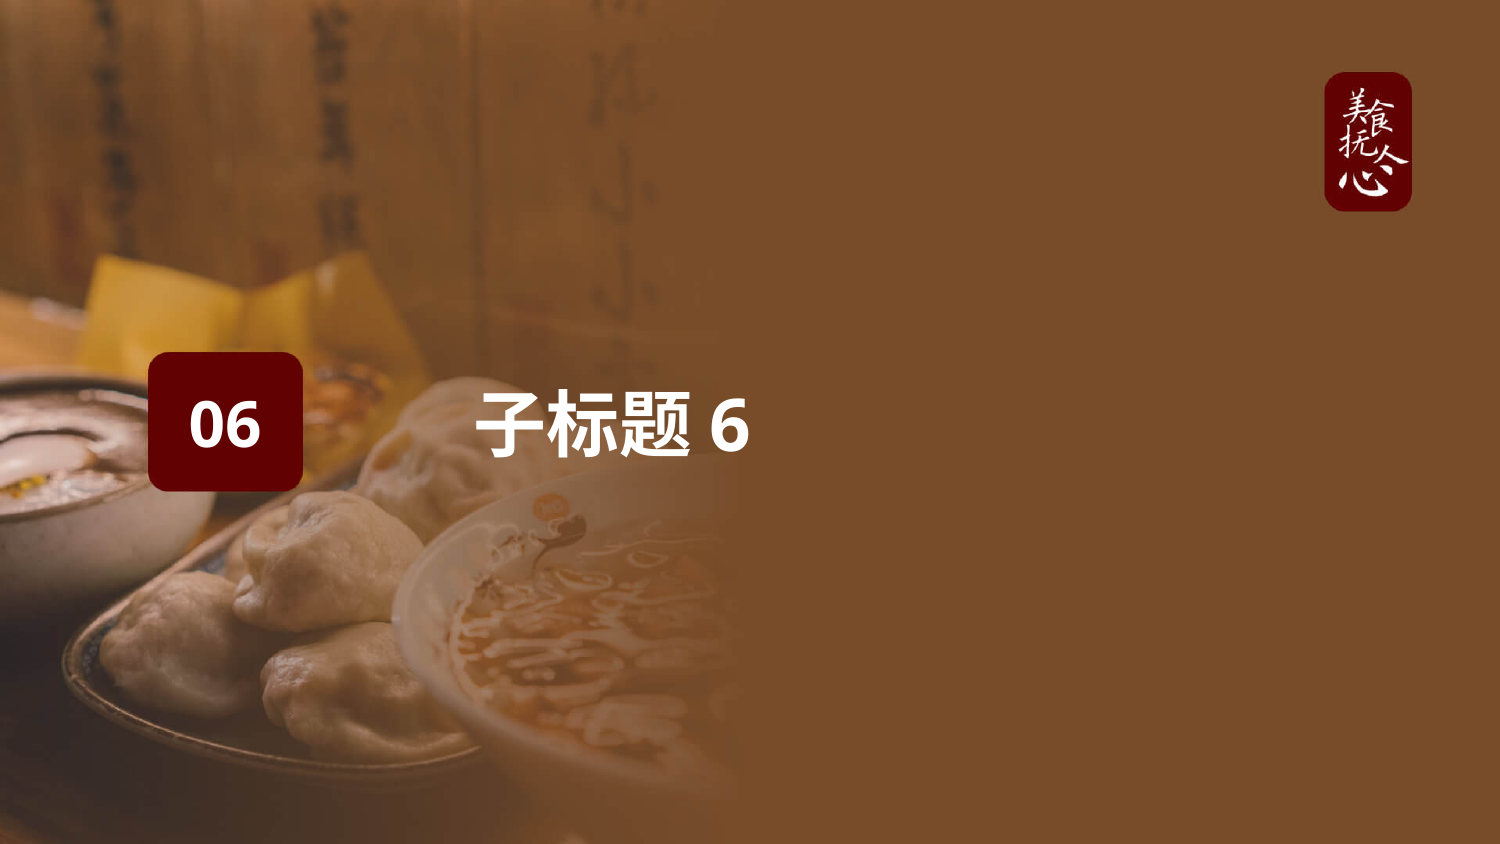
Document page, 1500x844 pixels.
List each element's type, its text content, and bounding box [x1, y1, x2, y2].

text_box 06 [147, 352, 303, 492]
picture [0, 0, 1500, 844]
text_box 子标题6 [458, 284, 1296, 560]
